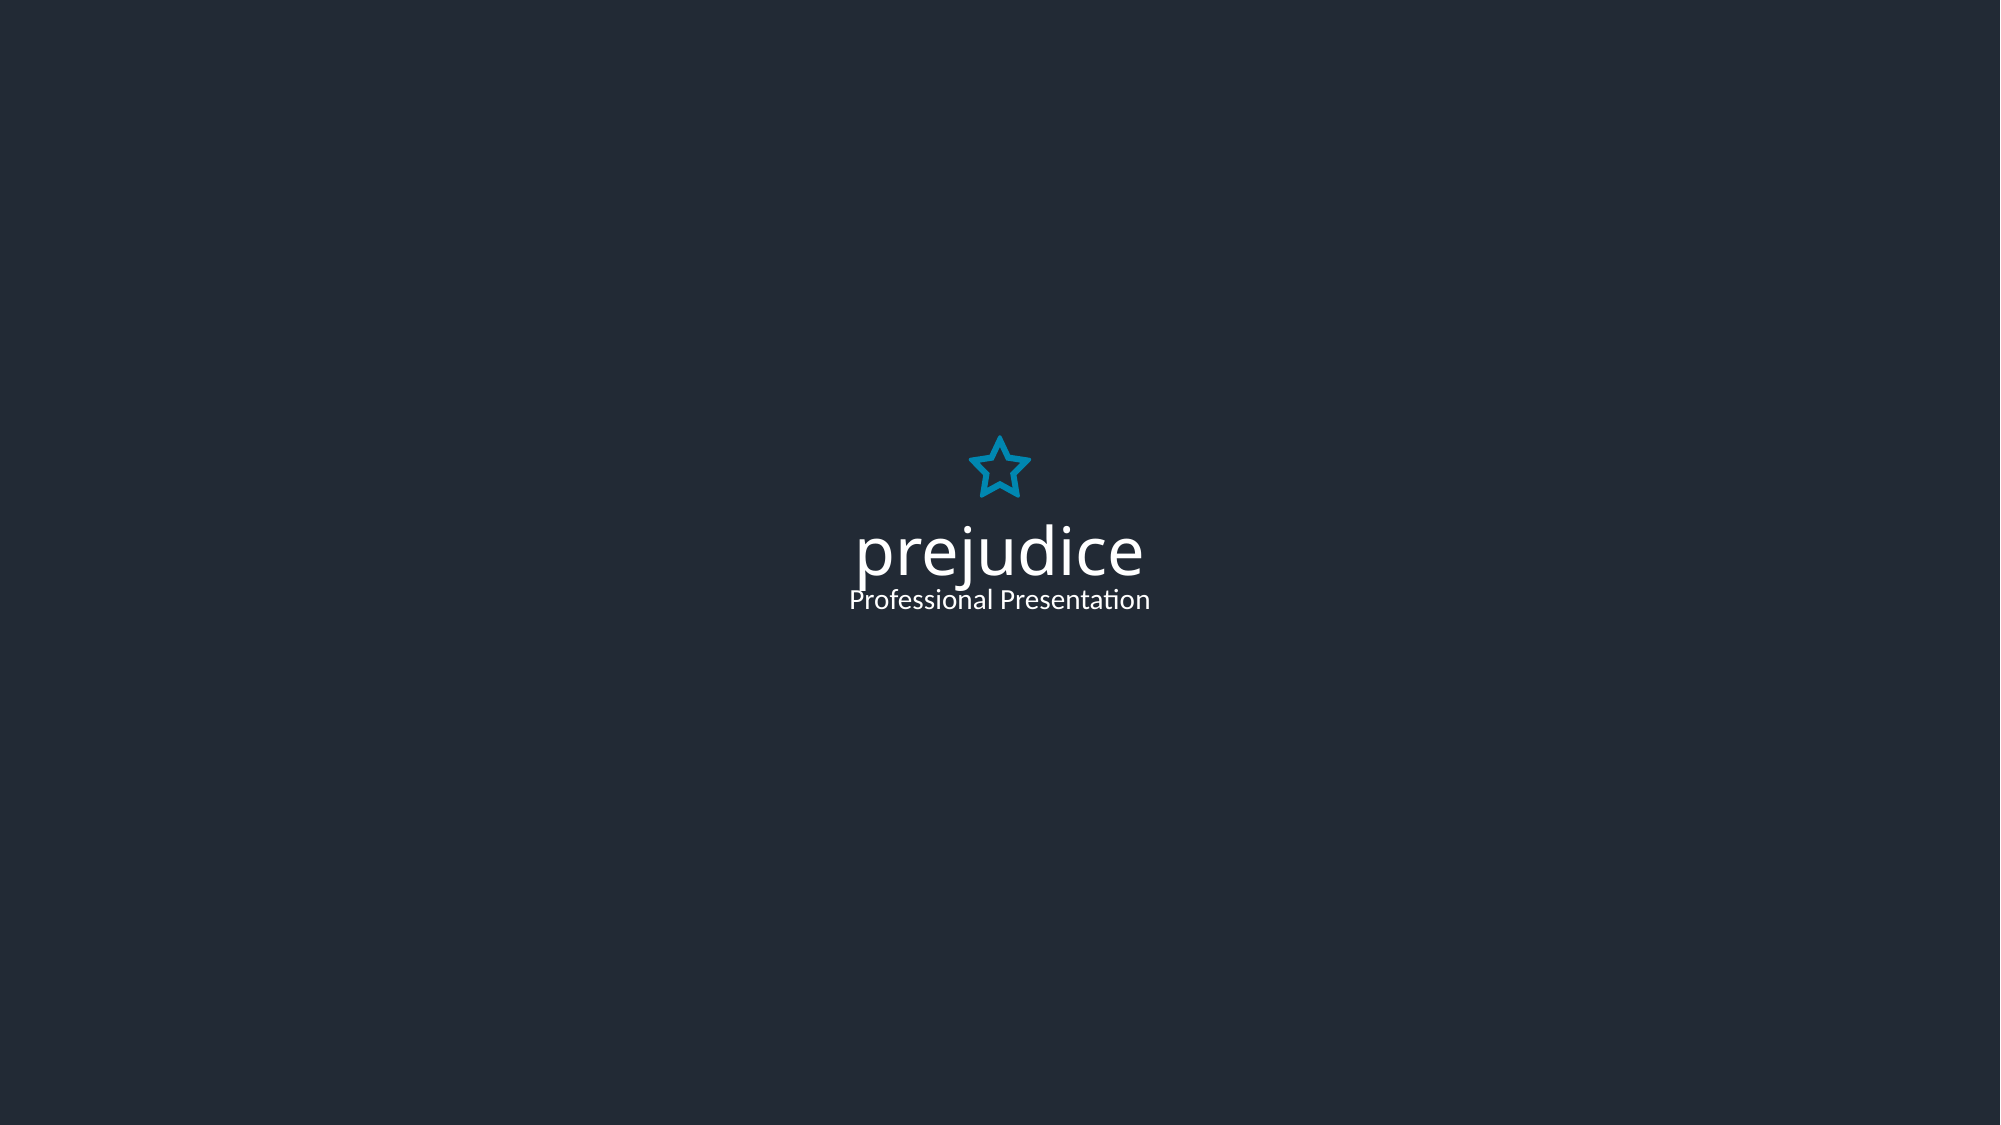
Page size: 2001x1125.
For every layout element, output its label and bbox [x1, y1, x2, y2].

text_box [0, 0, 2000, 1125]
text_box [132, 435, 1868, 624]
